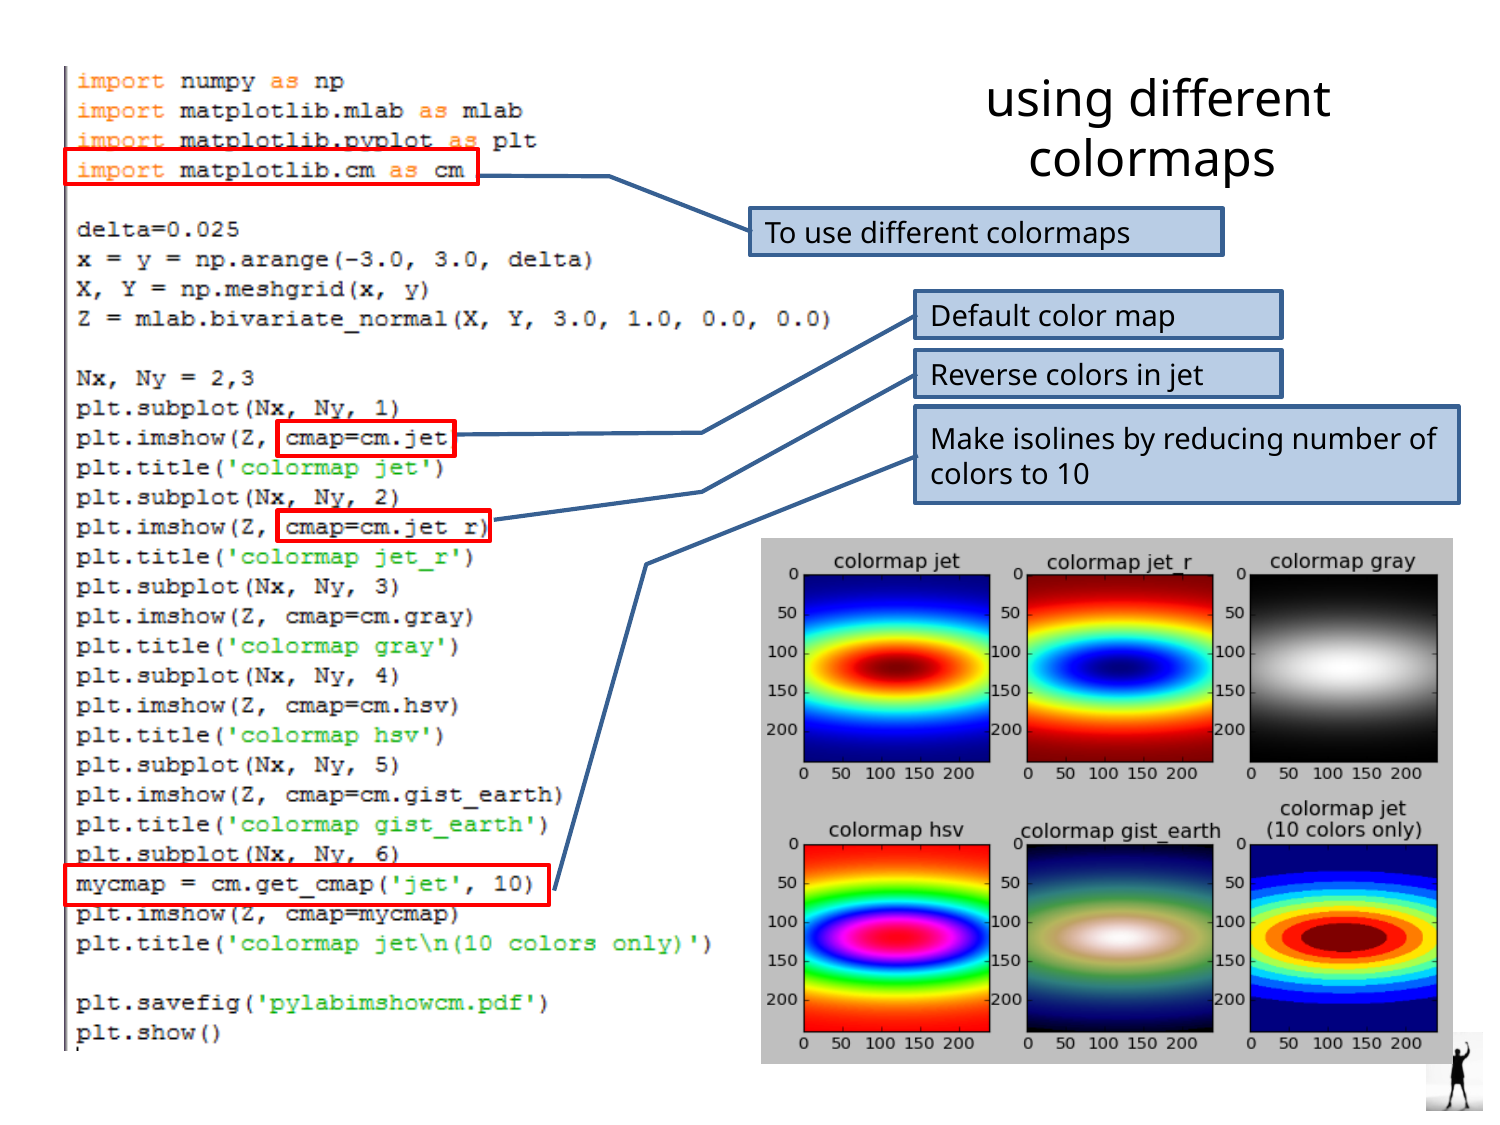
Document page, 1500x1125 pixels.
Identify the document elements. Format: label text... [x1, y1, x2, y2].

text_box To use different colormaps [849, 206, 1225, 257]
title using different colormaps [879, 45, 1425, 209]
text_box Make isolines by reducing number of colors to 10 [849, 404, 1461, 505]
text_box Default color map [849, 289, 1284, 355]
picture [64, 66, 1483, 1111]
text_box Reverse colors in jet [849, 348, 1284, 414]
